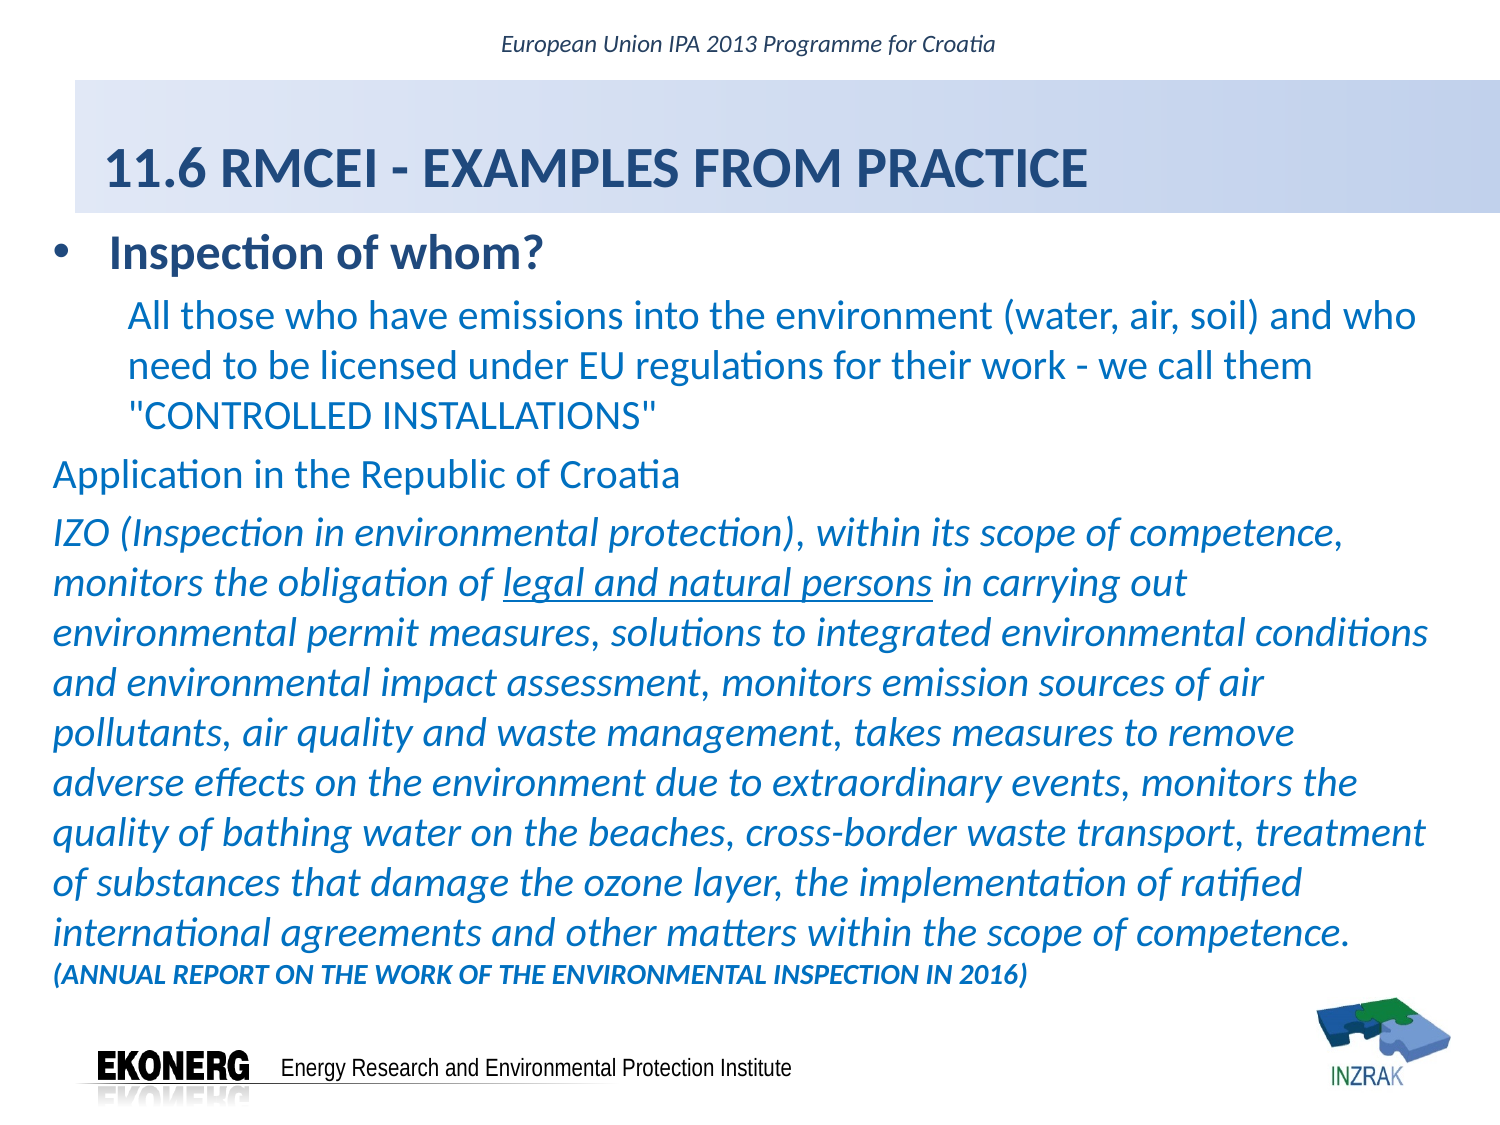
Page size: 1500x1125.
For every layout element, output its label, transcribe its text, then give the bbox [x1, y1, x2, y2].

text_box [72, 1043, 812, 1112]
text_box Inspection of whom? All those who have emissions into the environment (water, air, soil) and who need to be licensed under EU regulations for their work - we call them "CONTROLLED INSTALLATIONS" Application in the Republic of Croatia IZO (Inspection in environmental protection), within its scope of competence, monitors the obligation of legal and natural persons in carrying out environmental permit measures, solutions to integrated environmental conditions and environmental impact assessment, monitors emission sources of air pollutants, air quality and waste management, takes measures to remove adverse effects on the environment due to extraordinary events, monitors the quality of bathing water on the beaches, cross-border waste transport, treatment of substances that damage the ozone layer, the implementation of ratified international agreements and other matters within the scope of competence. (ANNUAL REPORT ON THE WORK OF THE ENVIRONMENTAL INSPECTION IN 2016) [37, 212, 1447, 1010]
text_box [61, 1038, 636, 1112]
picture [1315, 996, 1451, 1093]
text_box European Union IPA 2013 Programme for Croatia [0, 23, 1498, 71]
title 11.6 RMCEI - EXAMPLES FROM PRACTICE [75, 80, 1500, 213]
